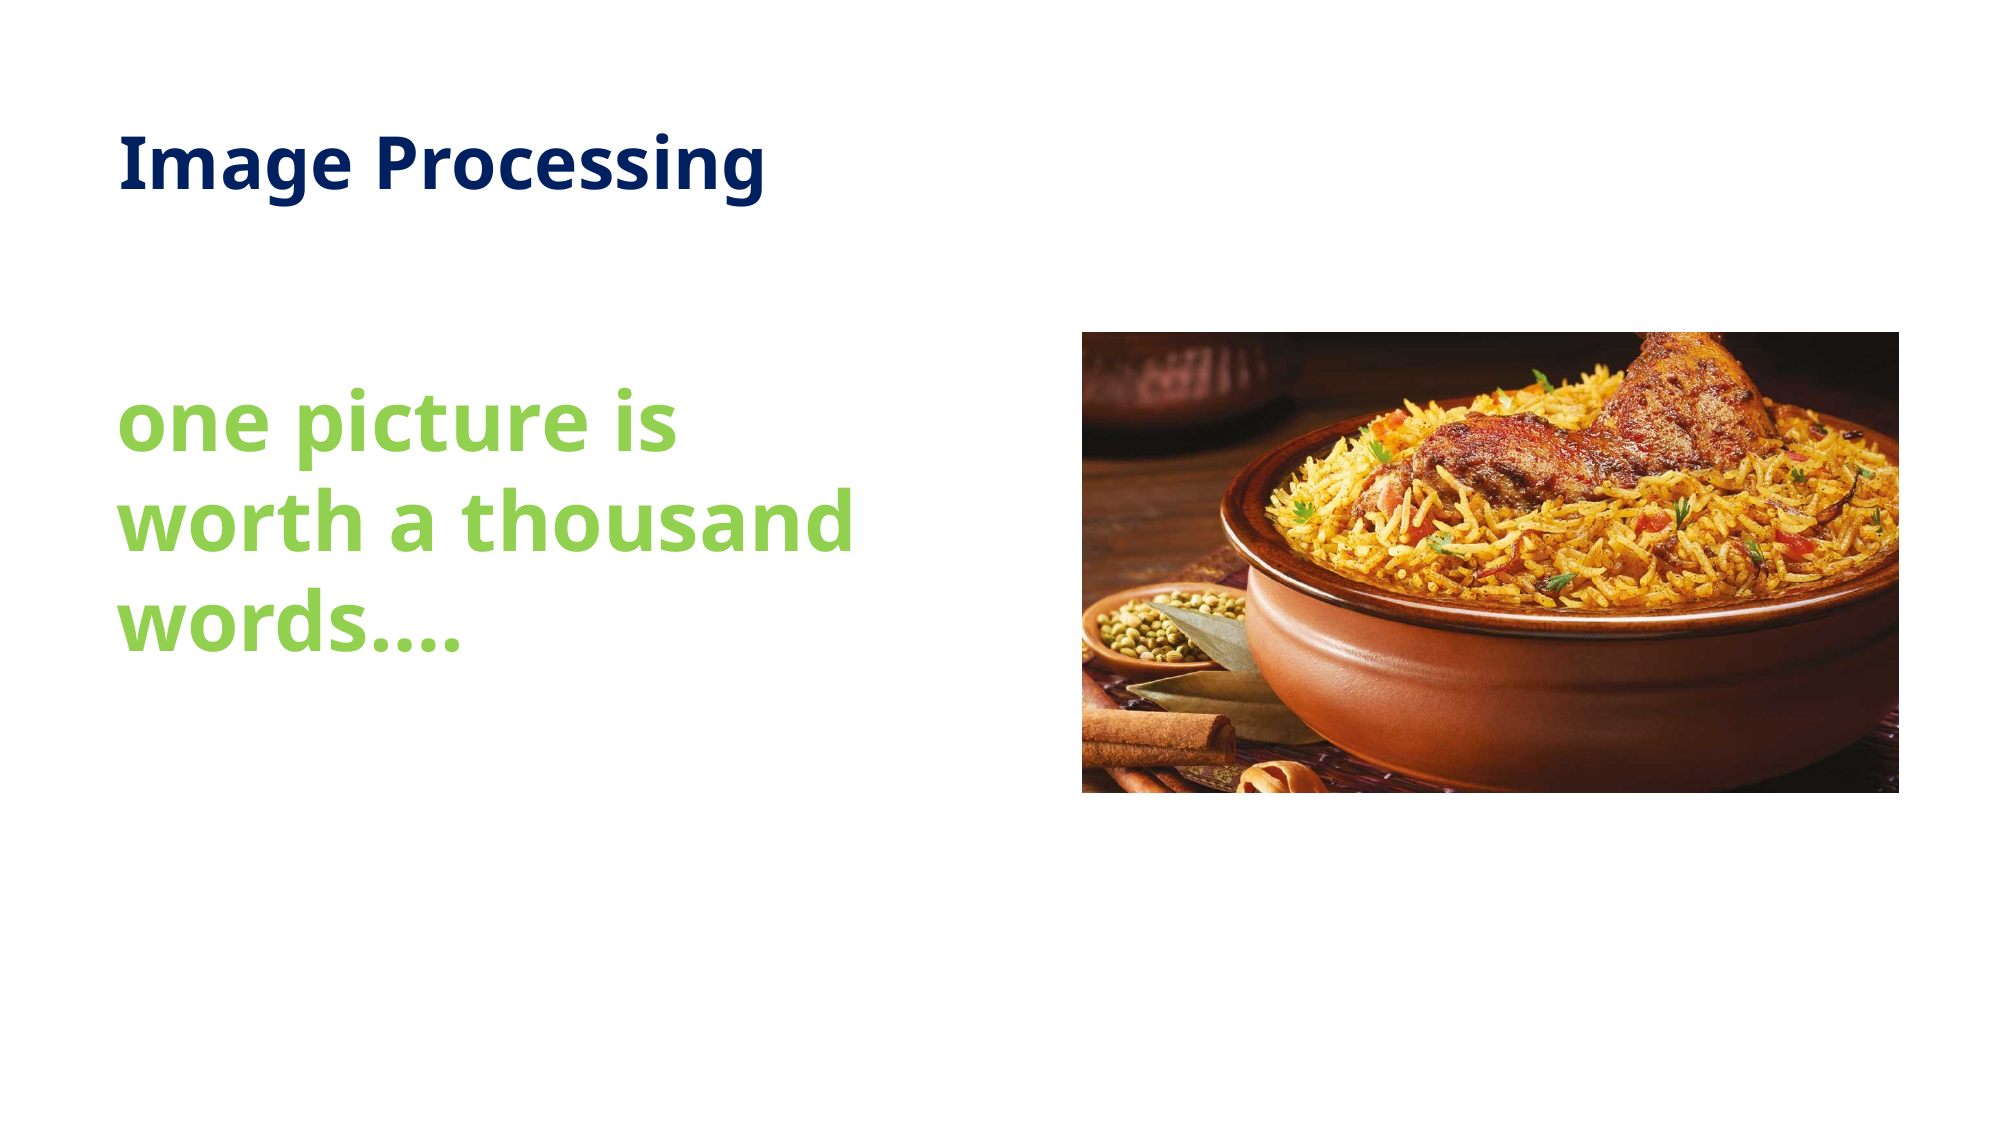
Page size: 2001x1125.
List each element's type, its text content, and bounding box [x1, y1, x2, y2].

text_box one picture is worth a thousand words…. [101, 360, 918, 721]
picture [1082, 332, 1899, 793]
title Image Processing [104, 93, 860, 238]
